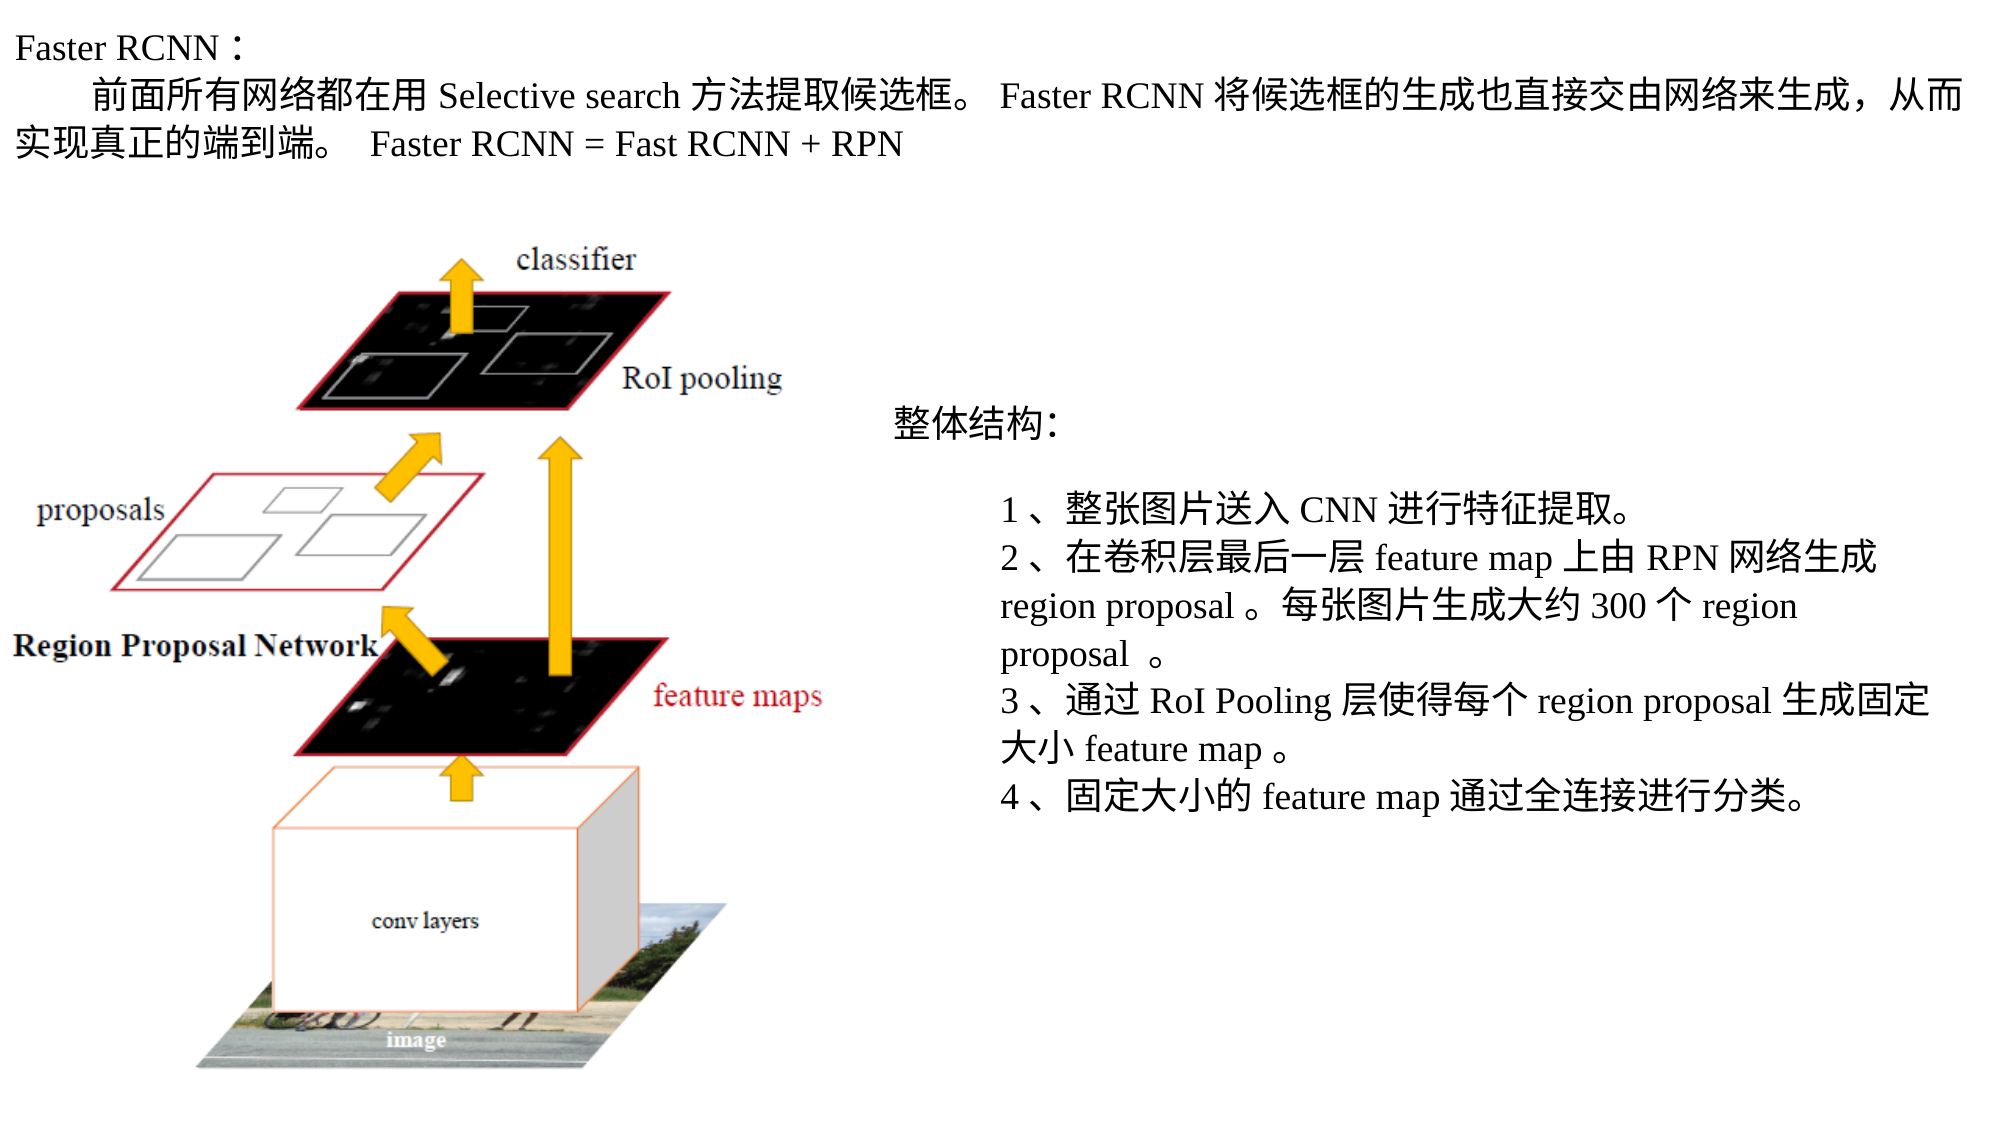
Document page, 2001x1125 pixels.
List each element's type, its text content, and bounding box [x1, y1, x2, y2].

text_box Faster RCNN： 前面所有网络都在用Selective search方法提取候选框。Faster RCNN将候选框的生成也直接交由网络来生成，从而实现真正的端到端。 Faster RCNN = Fast RCNN + RPN [0, 12, 2000, 172]
picture [0, 231, 835, 1089]
text_box 整体结构： [879, 390, 1155, 453]
text_box 1、整张图片送入CNN进行特征提取。 2、在卷积层最后一层feature map上由RPN网络生成region proposal。每张图片生成大约300个region proposal 。 3、通过RoI Pooling层使得每个region proposal生成固定大小feature map。 4、固定大小的feature map通过全连接进行分类。 [985, 474, 1974, 825]
